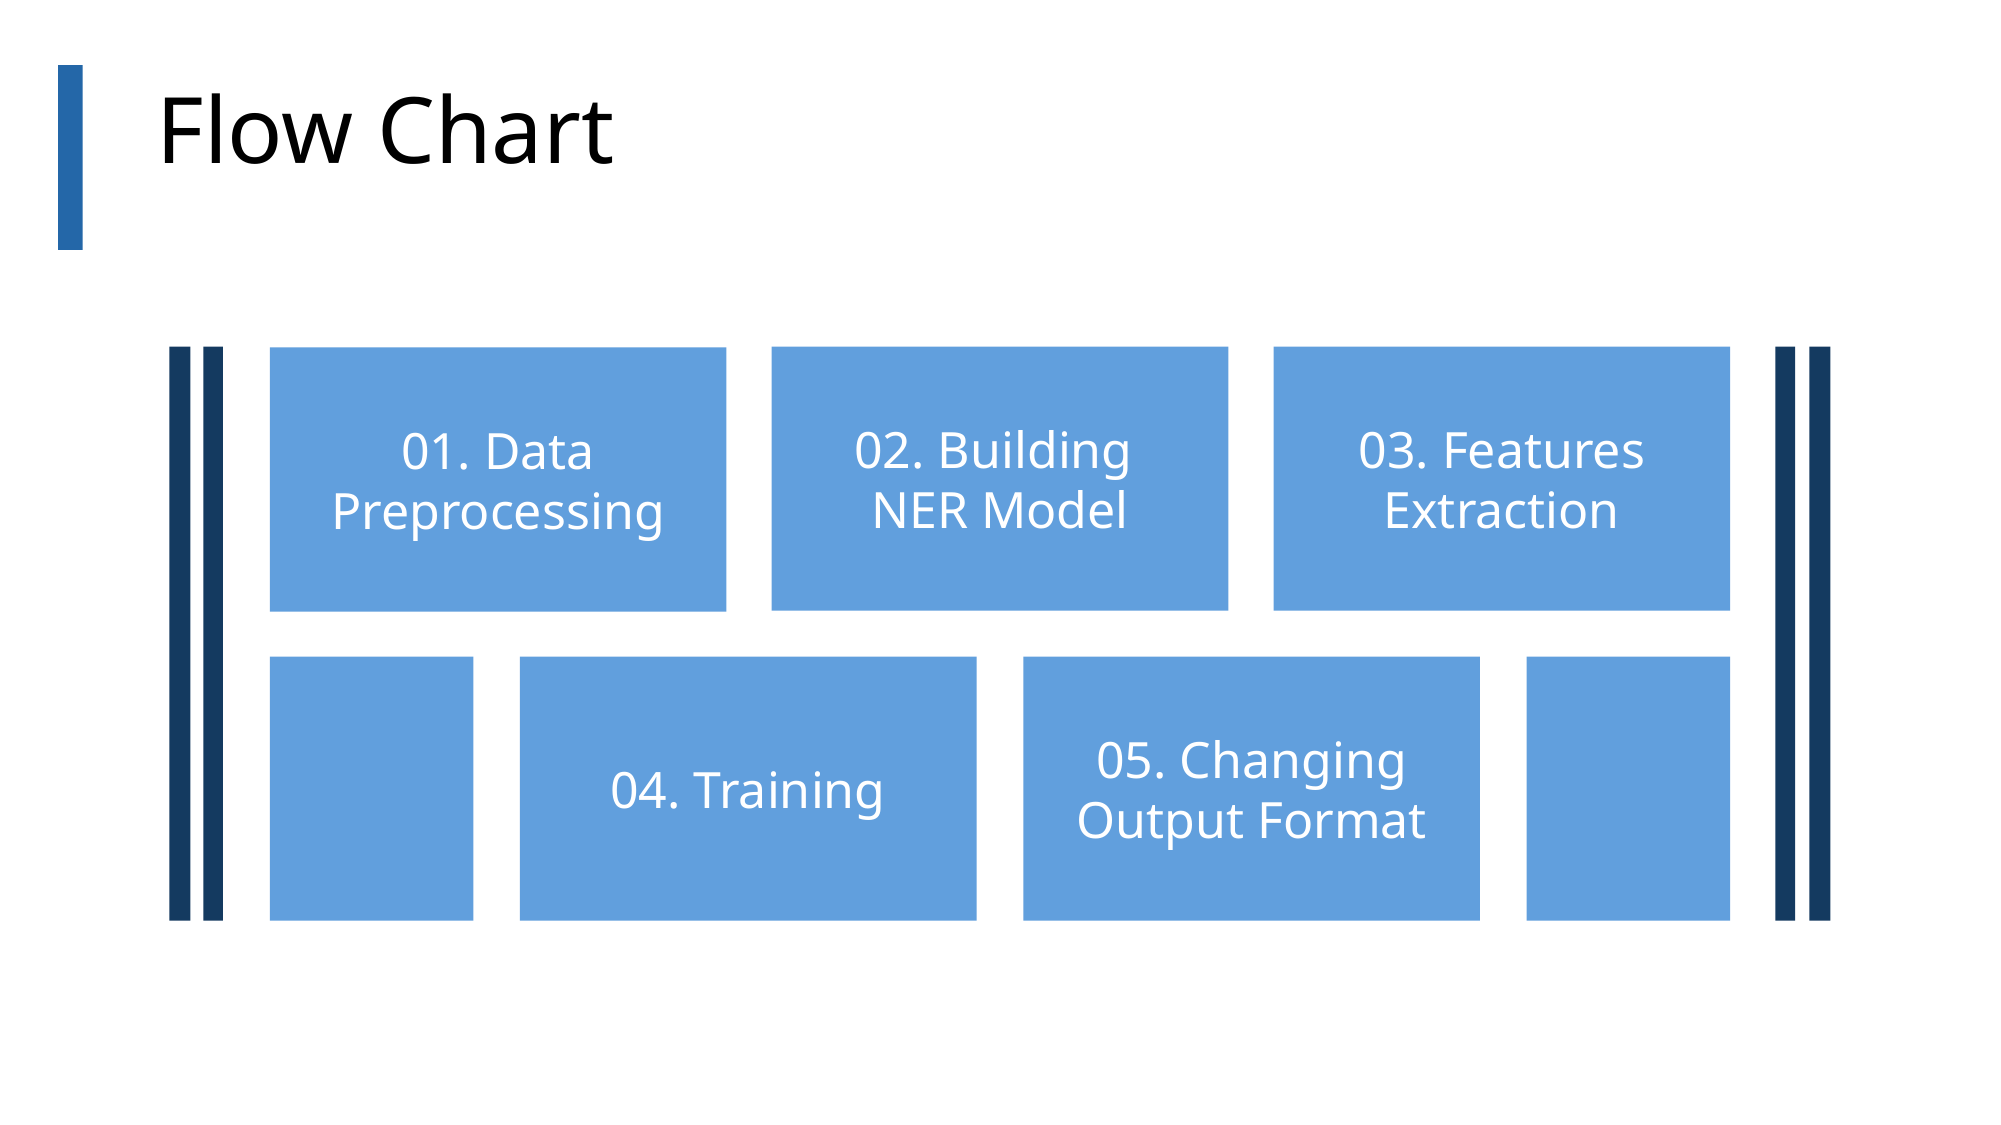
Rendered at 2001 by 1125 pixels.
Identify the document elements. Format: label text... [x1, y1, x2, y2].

text_box [269, 656, 474, 922]
text_box [57, 64, 84, 251]
text_box [1526, 656, 1731, 922]
text_box Flow Chart [142, 65, 630, 190]
text_box 01. Data Preprocessing [269, 346, 727, 613]
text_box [519, 656, 1480, 921]
text_box [1774, 346, 1796, 922]
text_box 03. Features Extraction [1273, 346, 1731, 612]
text_box [202, 346, 224, 922]
text_box [1808, 346, 1831, 922]
text_box [168, 346, 191, 922]
text_box 02. Building NER Model [771, 346, 1229, 612]
